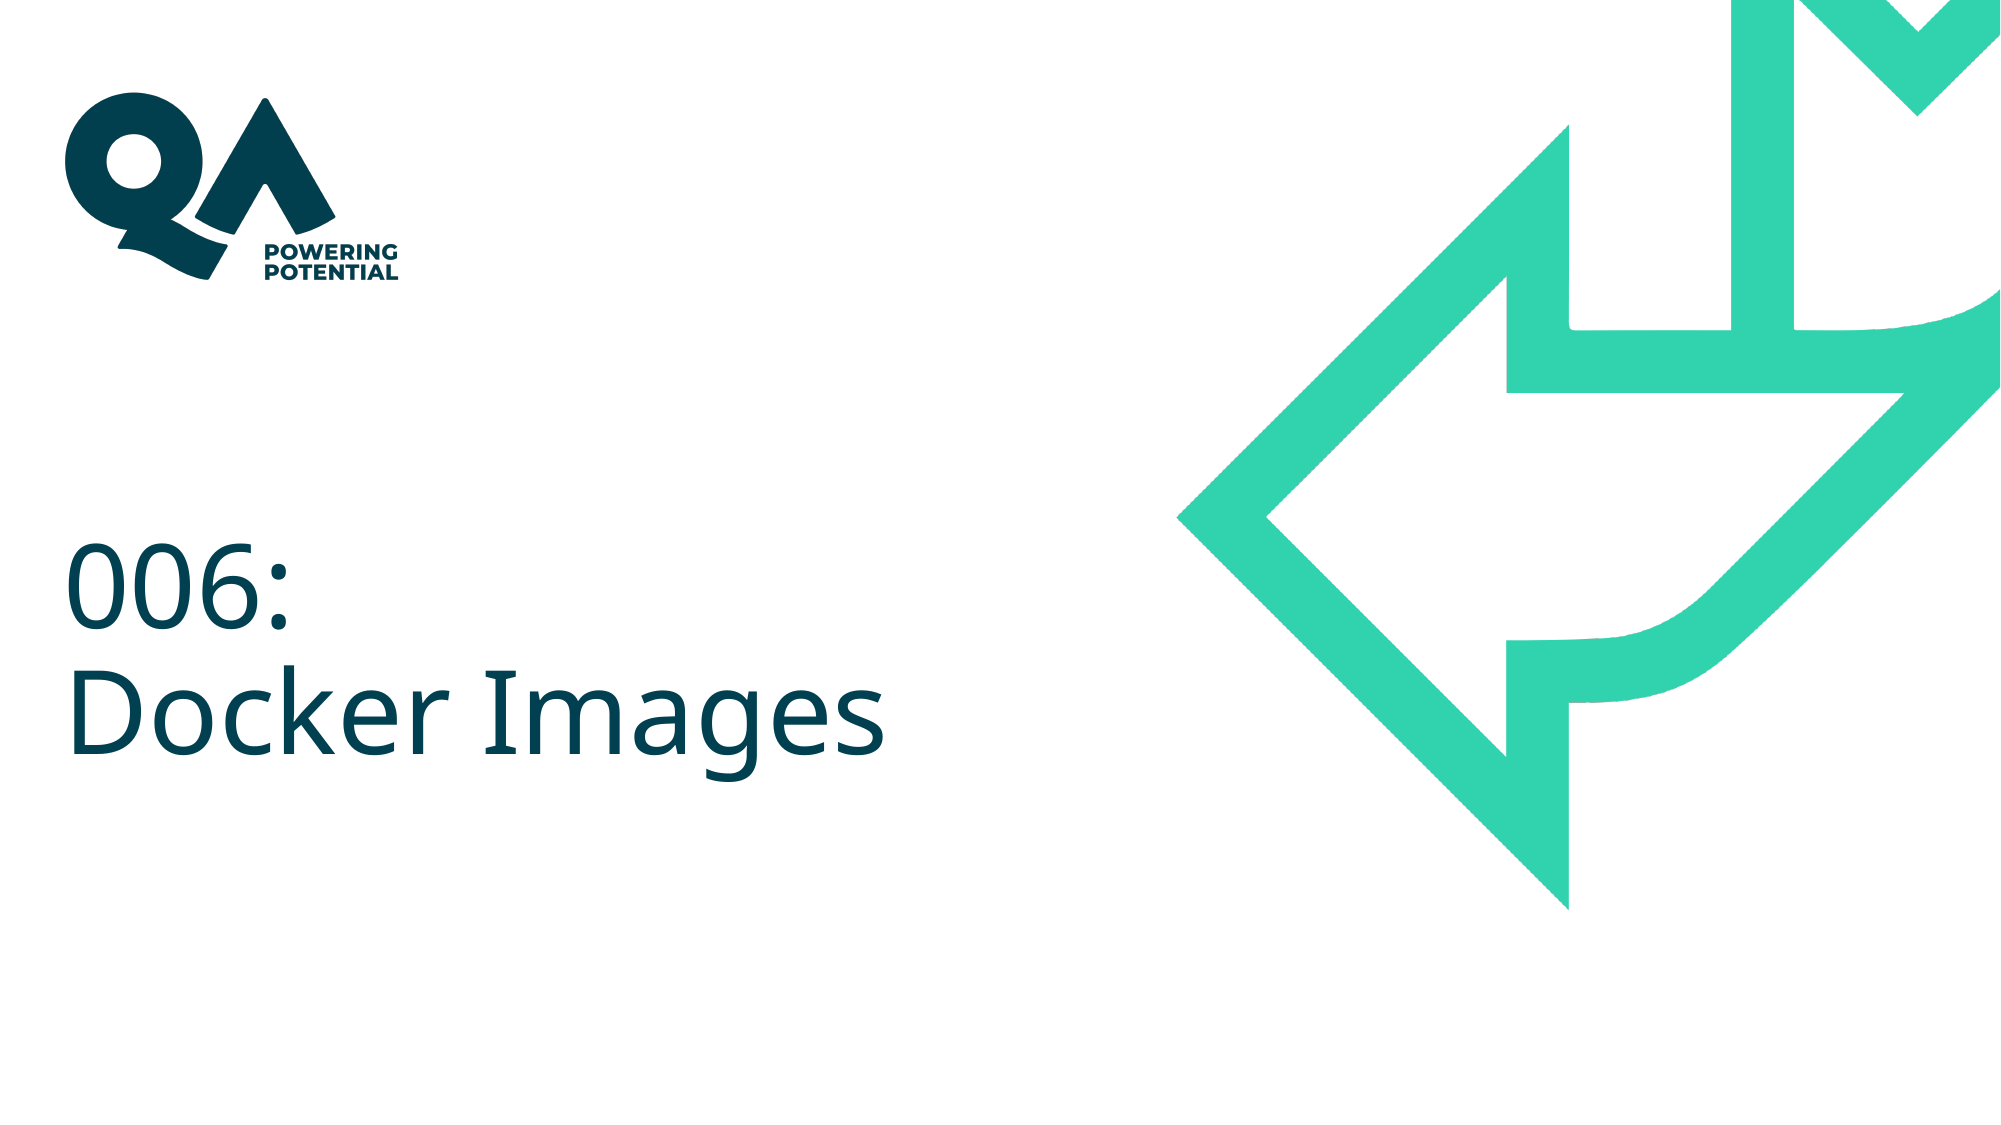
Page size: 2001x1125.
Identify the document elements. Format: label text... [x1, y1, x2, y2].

picture [1164, 0, 2001, 931]
picture [13, 49, 447, 314]
title 006: Docker Images [63, 381, 1146, 780]
